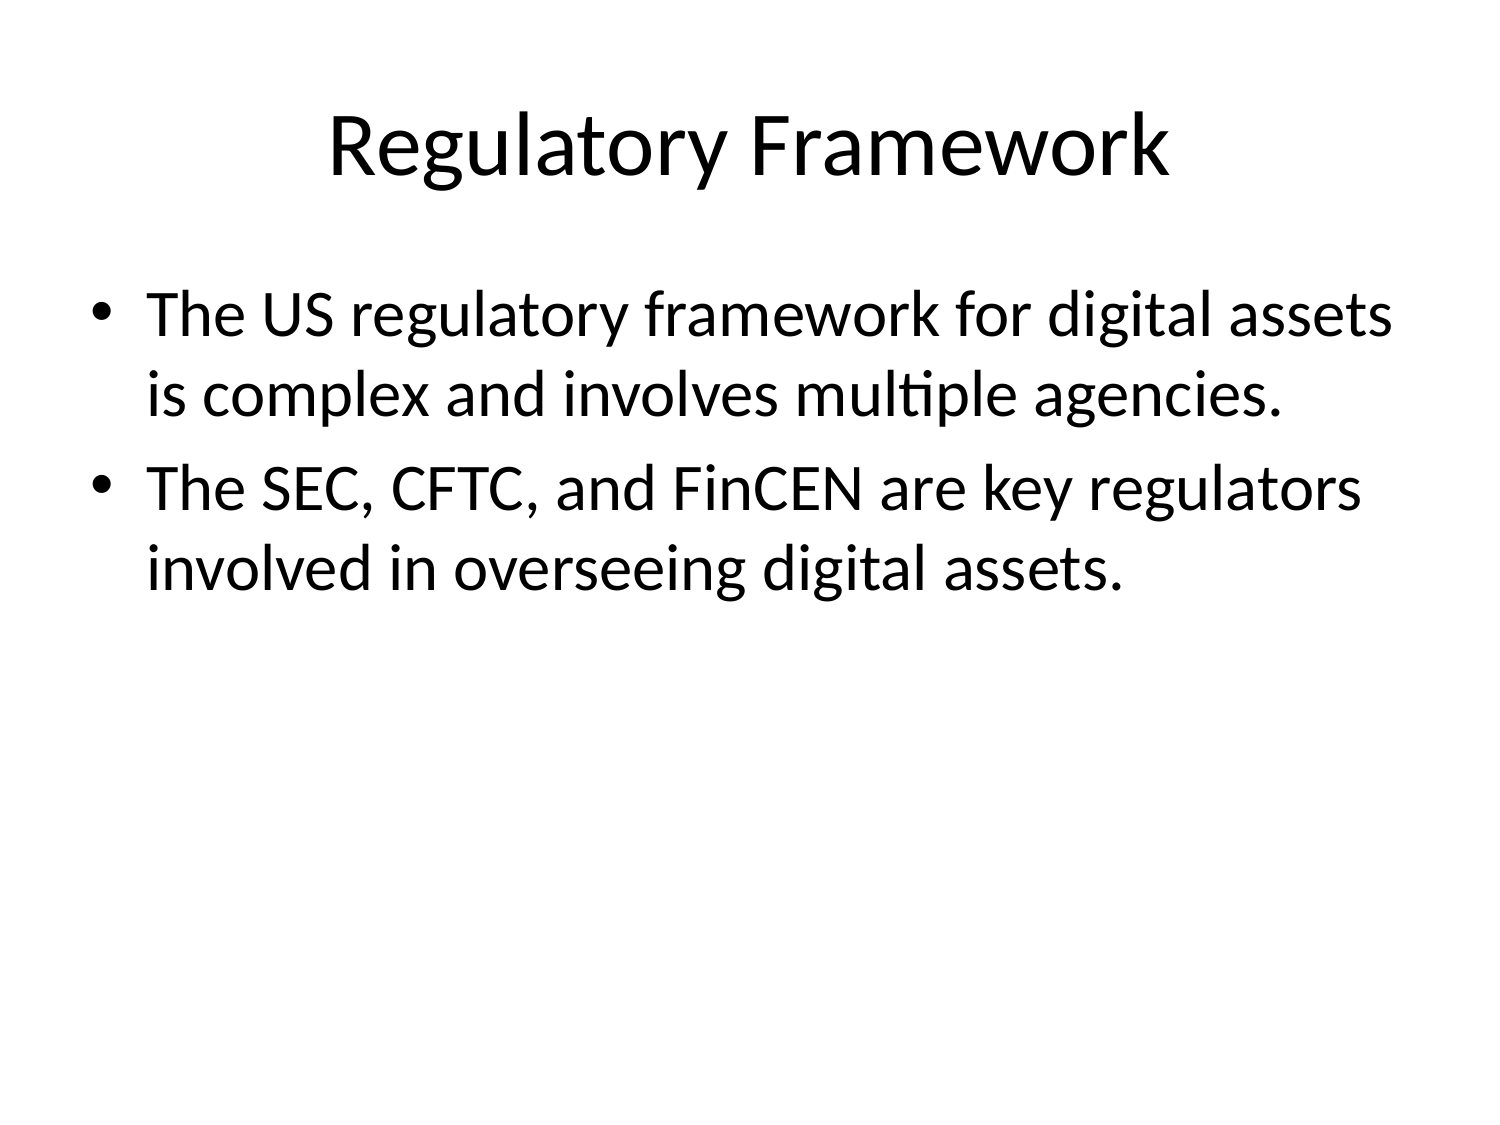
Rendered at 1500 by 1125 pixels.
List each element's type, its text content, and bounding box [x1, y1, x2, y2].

title Regulatory Framework [75, 45, 1425, 233]
list The US regulatory framework for digital assets is complex and involves multiple agencies. The SEC, CFTC, and FinCEN are key regulators involved in overseeing digital assets. [75, 262, 1425, 1005]
